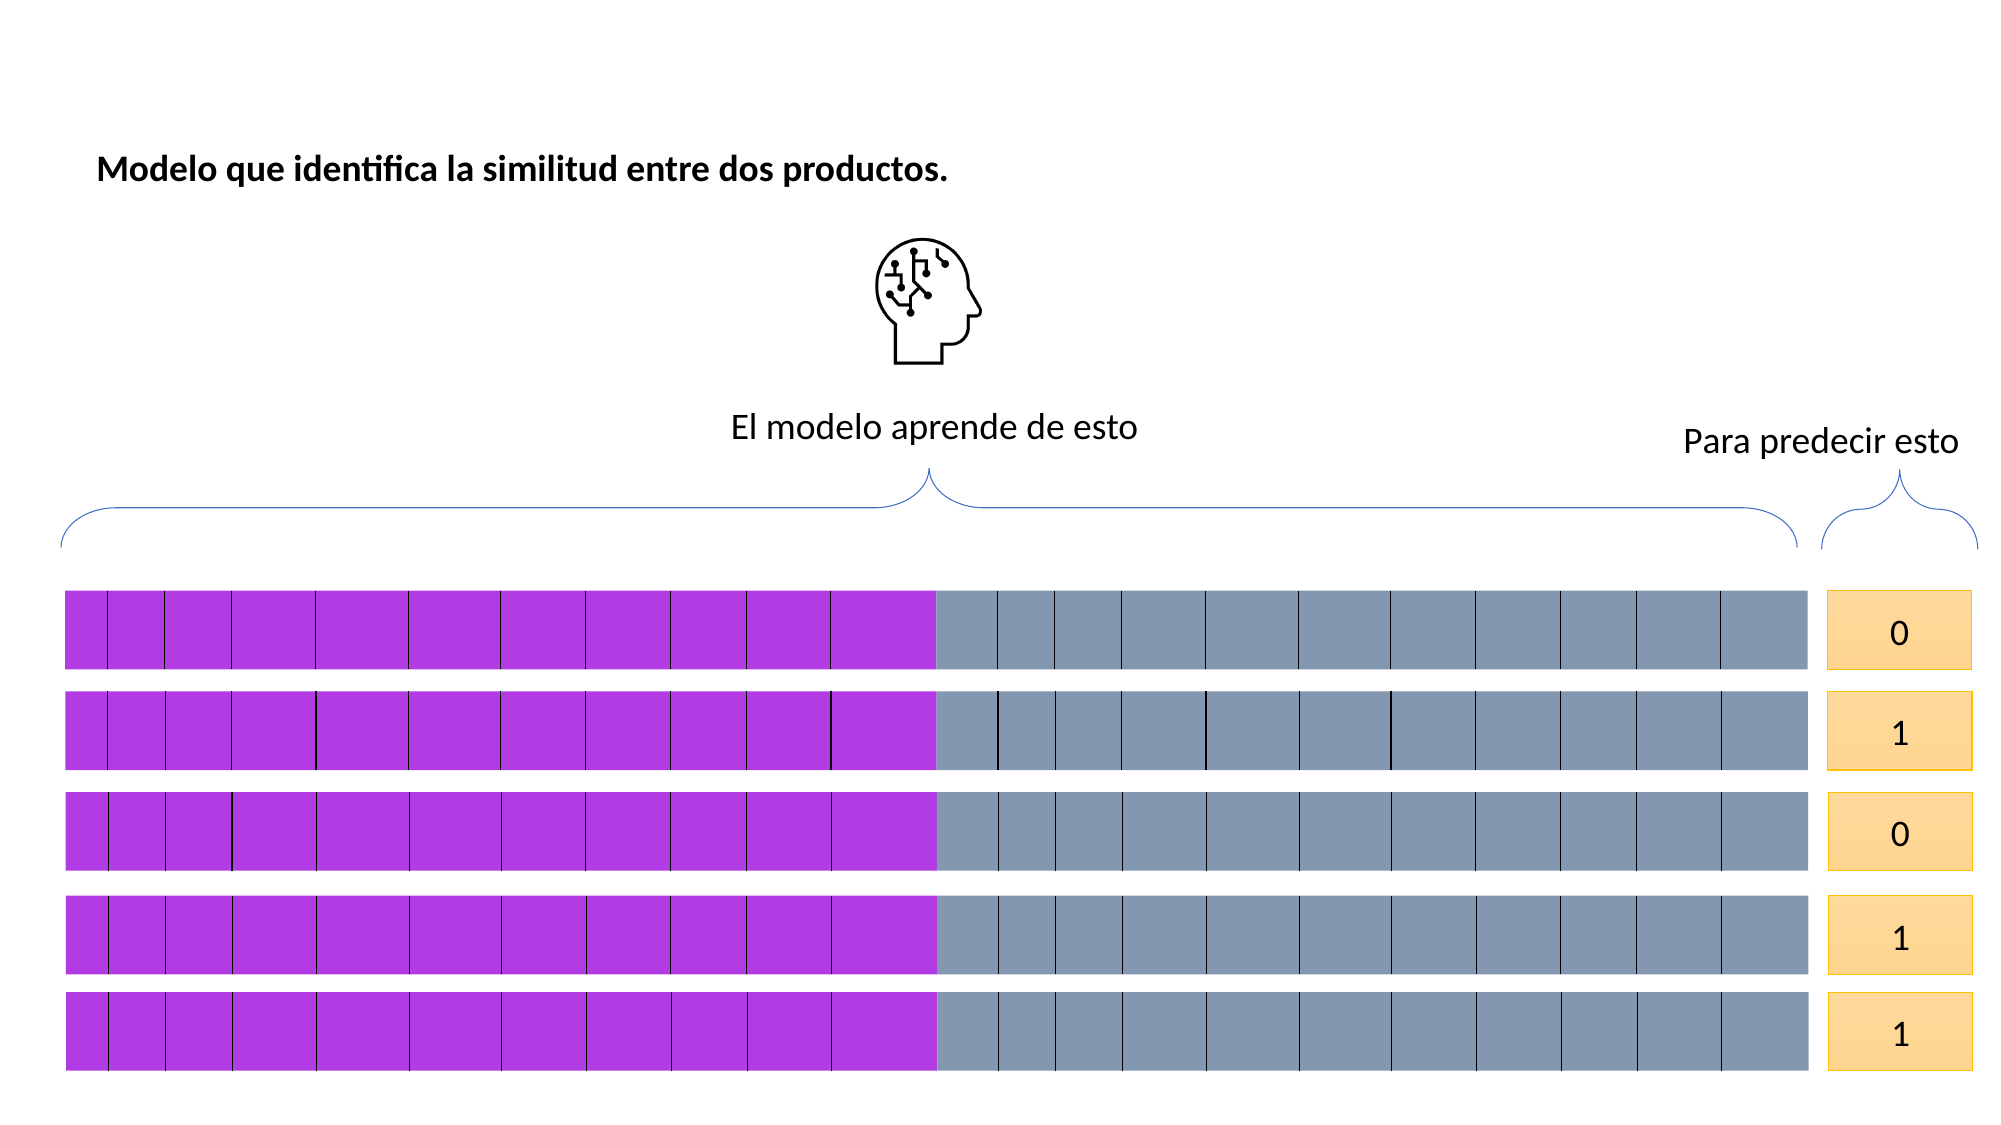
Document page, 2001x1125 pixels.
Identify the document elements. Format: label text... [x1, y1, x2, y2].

text_box [832, 792, 936, 871]
text_box [936, 590, 997, 670]
text_box [832, 992, 937, 1071]
text_box [1206, 590, 1298, 670]
text_box [1392, 992, 1476, 1071]
text_box [999, 691, 1055, 771]
text_box [1477, 992, 1561, 1071]
text_box [999, 895, 1055, 975]
text_box El modelo aprende de esto [715, 394, 1206, 455]
text_box [409, 590, 500, 670]
text_box 1 [1828, 992, 1973, 1071]
text_box [936, 792, 998, 871]
text_box [1477, 895, 1560, 975]
text_box [317, 691, 408, 771]
text_box [1056, 992, 1122, 1071]
text_box [410, 895, 501, 975]
text_box [1637, 895, 1721, 975]
text_box [108, 590, 164, 670]
text_box [65, 590, 107, 670]
text_box [1300, 792, 1391, 871]
text_box 0 [1828, 792, 1973, 871]
text_box [501, 590, 585, 670]
text_box [999, 792, 1055, 871]
text_box [1392, 691, 1475, 771]
text_box [1638, 992, 1721, 1071]
text_box [1207, 895, 1299, 975]
text_box Modelo que identifica la similitud entre dos productos. [81, 136, 1581, 197]
text_box [109, 895, 165, 975]
text_box [232, 691, 315, 771]
text_box [316, 590, 408, 670]
text_box [1821, 469, 1979, 550]
text_box [1476, 590, 1560, 670]
text_box [1721, 590, 1808, 670]
text_box [1476, 792, 1560, 871]
text_box [1637, 691, 1721, 771]
text_box 0 [1827, 590, 1972, 670]
text_box [317, 792, 409, 871]
text_box [166, 895, 232, 975]
text_box 1 [1827, 691, 1973, 771]
text_box [671, 895, 746, 975]
text_box [748, 992, 831, 1071]
text_box [1122, 590, 1205, 670]
text_box [65, 691, 107, 771]
text_box [587, 895, 670, 975]
text_box [999, 992, 1055, 1071]
text_box [1561, 691, 1636, 771]
text_box [1562, 992, 1637, 1071]
text_box [1392, 895, 1476, 975]
text_box [1300, 691, 1390, 771]
text_box [1561, 590, 1636, 670]
text_box [1207, 992, 1299, 1071]
text_box [747, 895, 831, 975]
text_box [109, 992, 165, 1071]
text_box [65, 895, 108, 975]
text_box [1722, 992, 1809, 1071]
text_box [1637, 792, 1721, 871]
text_box [998, 590, 1054, 670]
text_box [410, 691, 500, 771]
text_box [1476, 691, 1560, 771]
text_box [502, 992, 586, 1071]
text_box [1561, 895, 1636, 975]
text_box [1207, 691, 1298, 771]
text_box [1392, 792, 1475, 871]
text_box [832, 691, 936, 771]
text_box [1055, 590, 1121, 670]
text_box [586, 691, 670, 771]
text_box [1722, 691, 1809, 771]
text_box [937, 895, 998, 975]
text_box 1 [1828, 895, 1973, 975]
text_box [502, 792, 585, 871]
text_box [1637, 590, 1720, 670]
text_box [747, 792, 831, 871]
text_box [586, 792, 670, 871]
text_box [109, 792, 165, 871]
text_box [233, 895, 316, 975]
text_box [1123, 895, 1206, 975]
text_box [502, 895, 586, 975]
text_box [1300, 992, 1391, 1071]
text_box [672, 992, 747, 1071]
text_box [1122, 691, 1205, 771]
text_box [410, 792, 501, 871]
text_box [65, 992, 108, 1071]
picture [853, 226, 1004, 377]
text_box [233, 992, 316, 1071]
text_box [587, 992, 671, 1071]
text_box [60, 467, 1798, 548]
text_box [1207, 792, 1299, 871]
text_box [165, 590, 231, 670]
text_box Para predecir esto [1668, 408, 2000, 469]
text_box [1056, 792, 1122, 871]
text_box [832, 895, 937, 975]
text_box [1300, 895, 1391, 975]
text_box [65, 792, 108, 871]
text_box [1123, 992, 1206, 1071]
text_box [586, 590, 670, 670]
text_box [1299, 590, 1390, 670]
text_box [1391, 590, 1475, 670]
text_box [1722, 792, 1809, 871]
text_box [166, 691, 231, 771]
text_box [1056, 691, 1121, 771]
text_box [232, 590, 315, 670]
text_box [937, 992, 998, 1071]
text_box [1056, 895, 1122, 975]
text_box [671, 590, 746, 670]
text_box [317, 895, 409, 975]
text_box [747, 590, 830, 670]
text_box [109, 691, 164, 771]
text_box [1722, 895, 1809, 975]
text_box [1123, 792, 1206, 871]
text_box [166, 992, 232, 1071]
text_box [233, 792, 316, 871]
text_box [317, 992, 409, 1071]
text_box [166, 792, 231, 871]
text_box [747, 691, 830, 771]
text_box [501, 691, 585, 771]
text_box [671, 792, 746, 871]
text_box [936, 691, 997, 771]
text_box [1561, 792, 1636, 871]
text_box [410, 992, 501, 1071]
text_box [671, 691, 746, 771]
text_box [831, 590, 936, 670]
